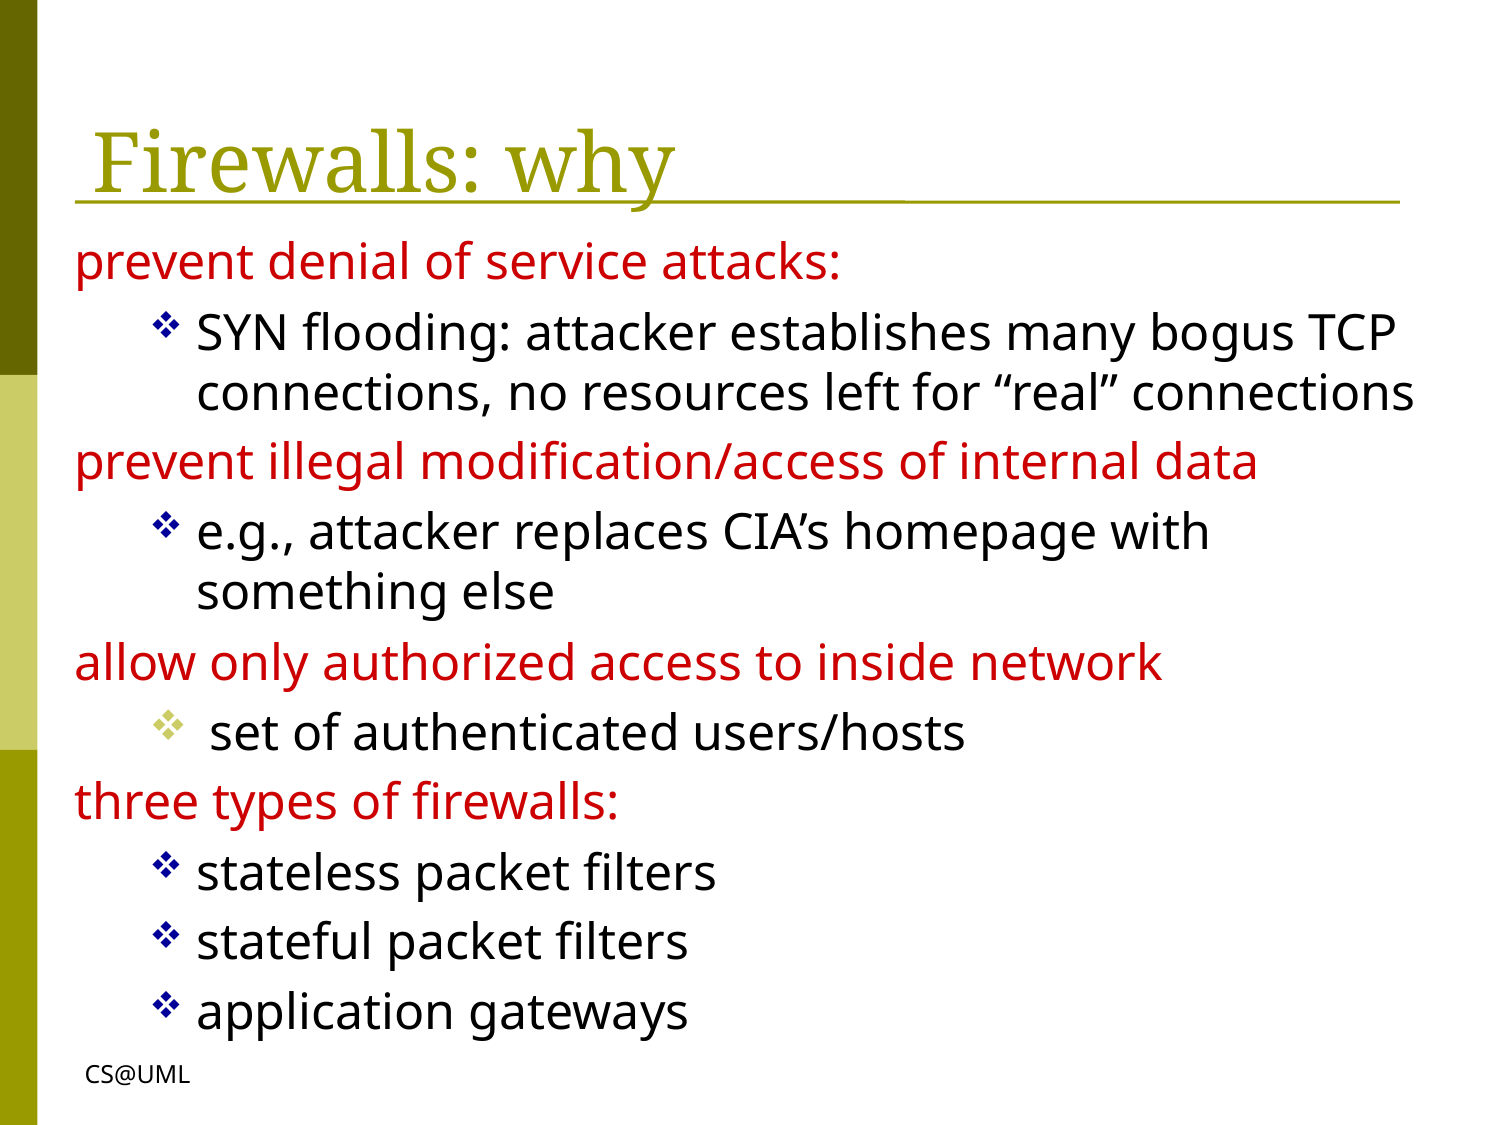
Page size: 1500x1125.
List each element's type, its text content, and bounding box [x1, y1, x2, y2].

title Firewalls: why [77, 29, 1353, 218]
text_box prevent denial of service attacks: SYN flooding: attacker establishes many bogus TCP connections, no resources left for “real” connections prevent illegal modification/access of internal data e.g., attacker replaces CIA’s homepage with something else allow only authorized access to inside network set of authenticated users/hosts three types of firewalls: stateless packet filters stateful packet filters application gateways [59, 222, 1442, 977]
